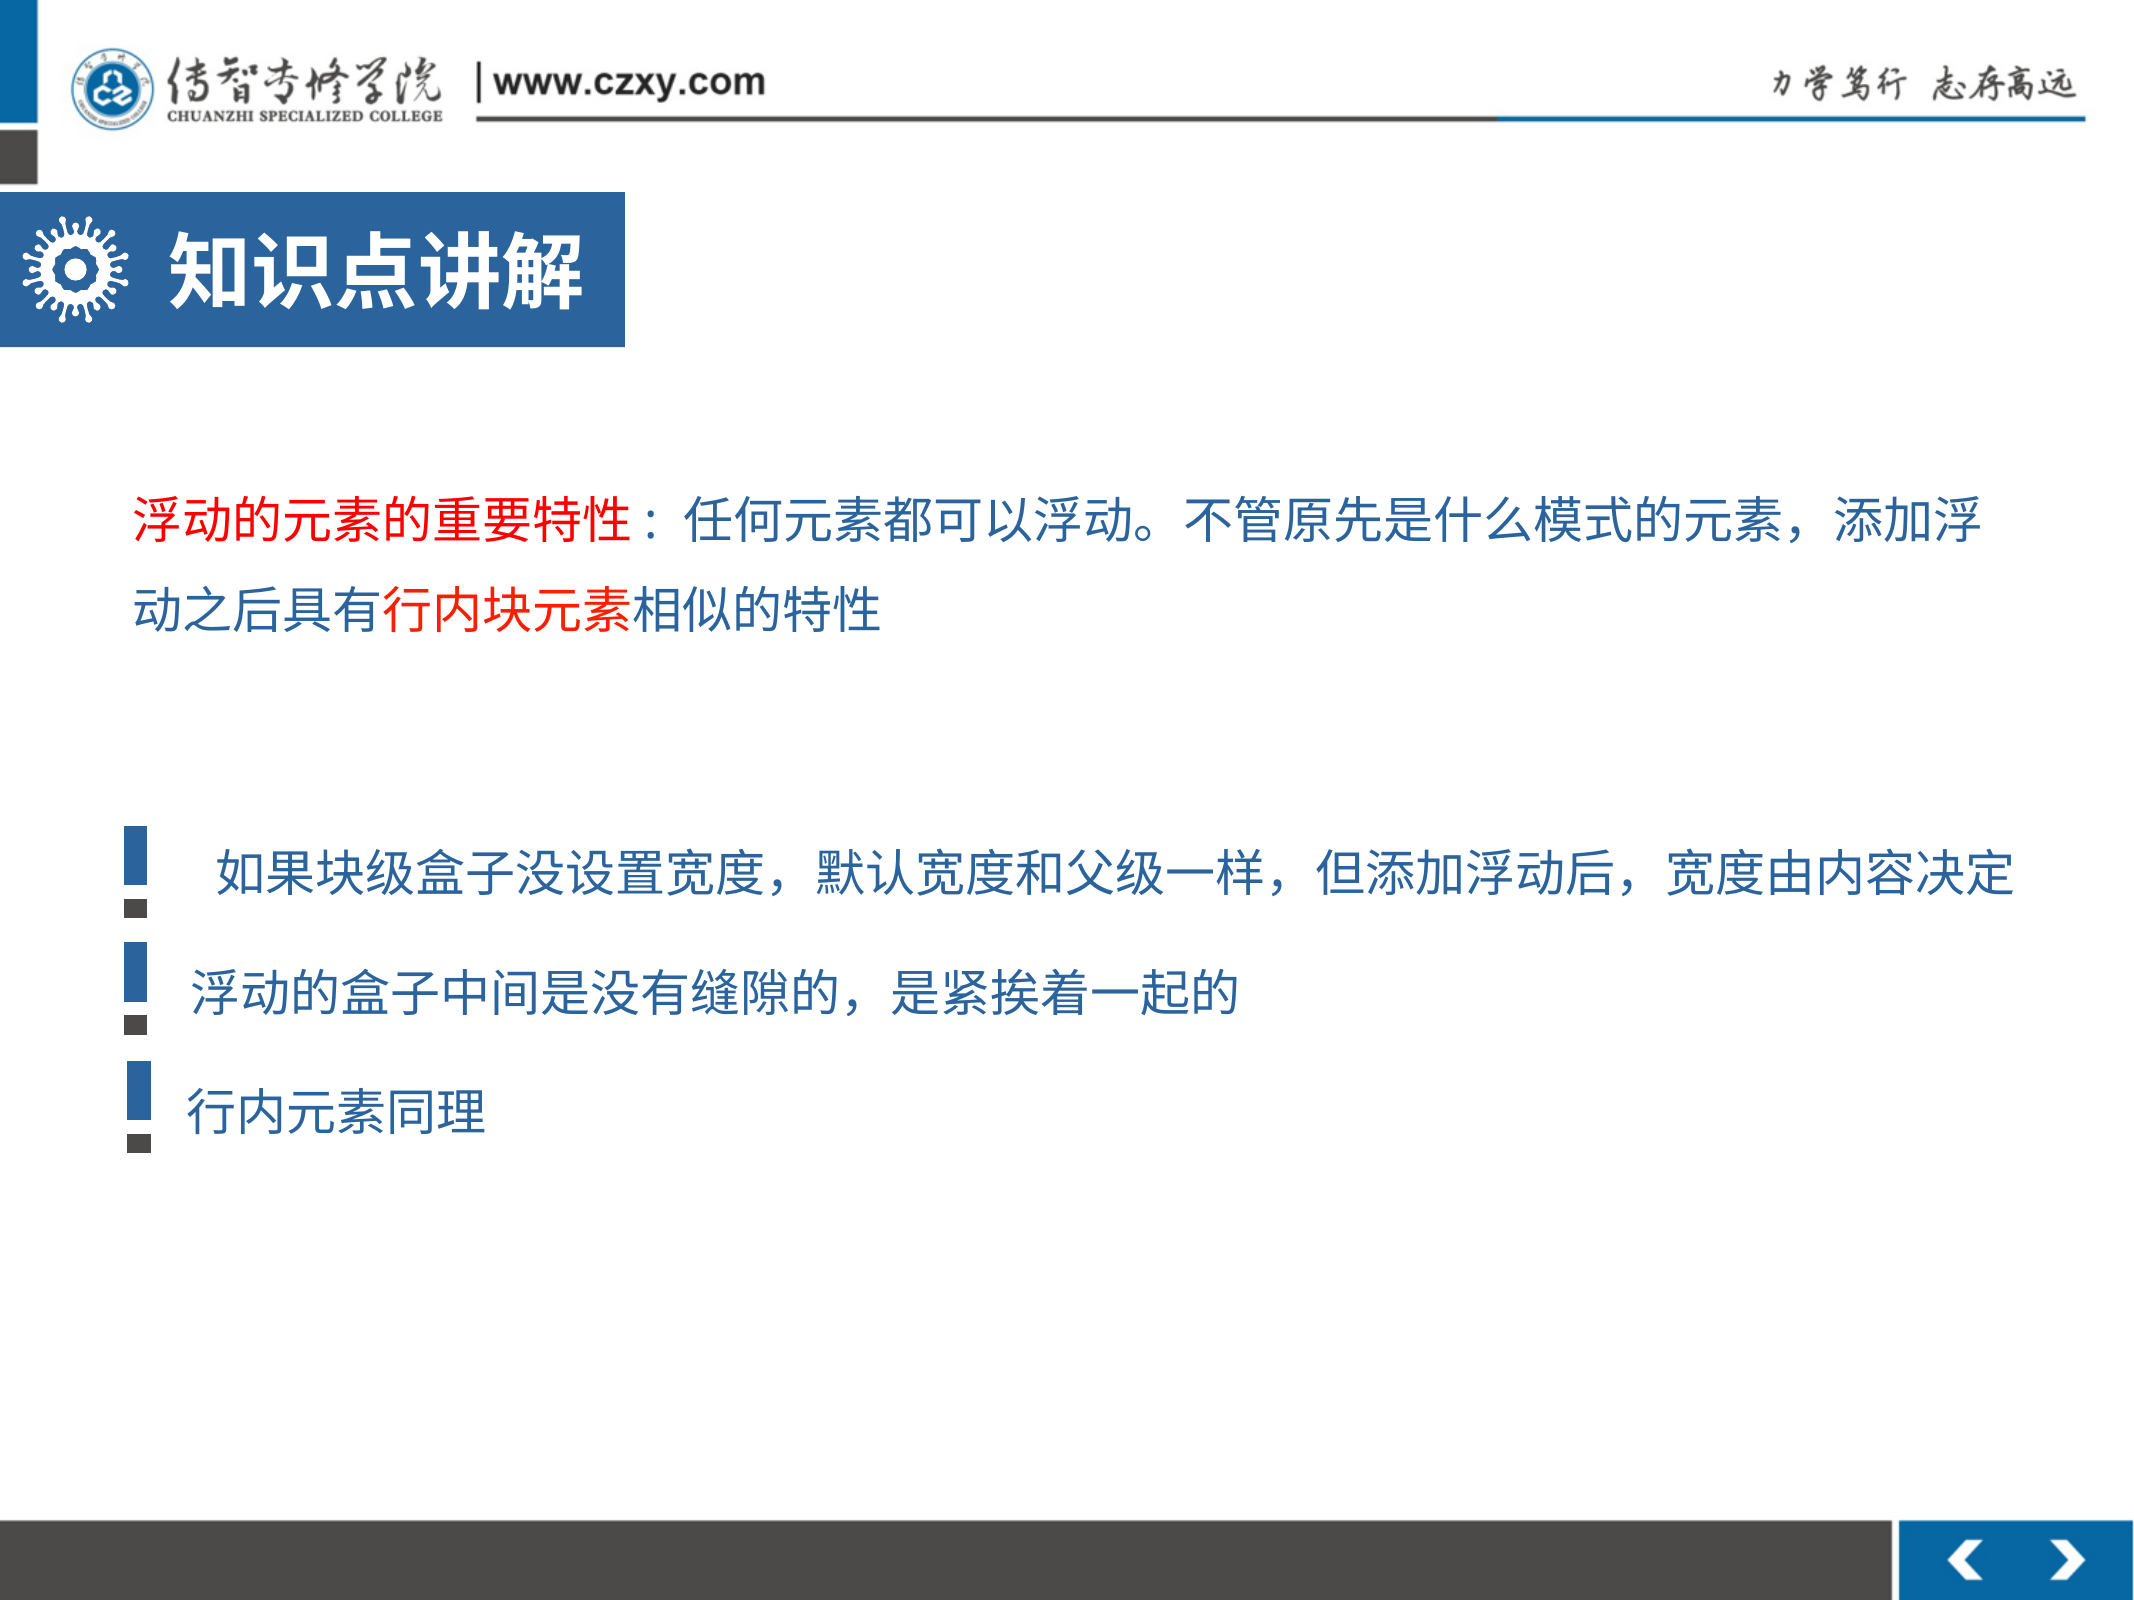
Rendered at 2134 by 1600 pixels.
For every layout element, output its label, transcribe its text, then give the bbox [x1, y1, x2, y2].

picture [0, 0, 2134, 1600]
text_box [121, 939, 150, 1038]
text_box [125, 1058, 154, 1156]
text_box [121, 823, 150, 921]
text_box 如果块级盒子没设置宽度，默认宽度和父级一样，但添加浮动后，宽度由内容决定 [207, 833, 2025, 910]
text_box 浮动的元素的重要特性: 任何元素都可以浮动。不管原先是什么模式的元素，添加浮动之后具有行内块元素相似的特性 [124, 450, 2036, 647]
text_box 浮动的盒子中间是没有缝隙的，是紧挨着一起的 [182, 952, 1250, 1030]
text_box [0, 191, 626, 348]
text_box 行内元素同理 [178, 1071, 496, 1149]
